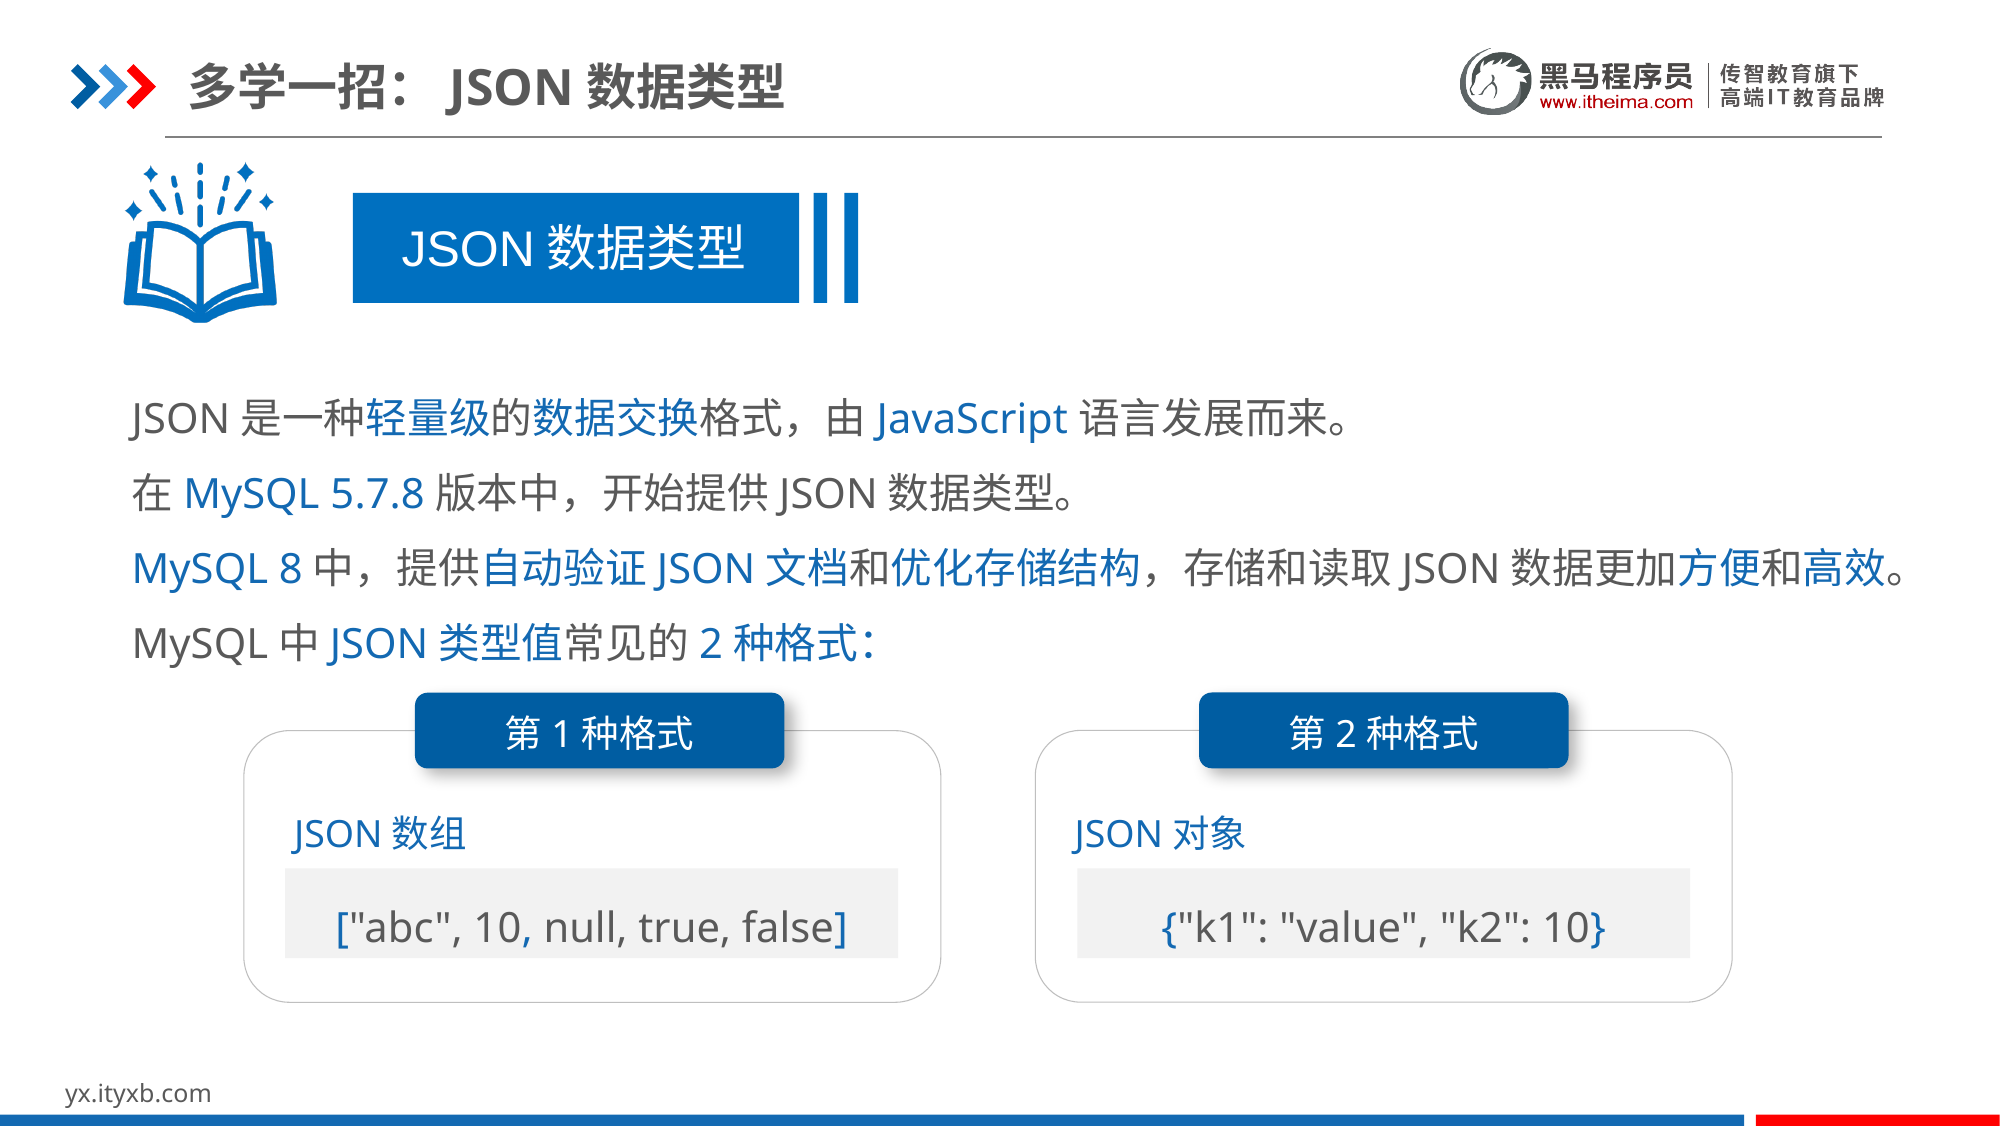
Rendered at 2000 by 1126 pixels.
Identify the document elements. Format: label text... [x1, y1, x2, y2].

text_box 第2种格式 [1270, 702, 1497, 762]
text_box 第1种格式 [485, 702, 715, 762]
text_box [1033, 728, 1735, 1005]
text_box [1199, 692, 1569, 769]
text_box JSON是一种轻量级的数据交换格式，由JavaScript语言发展而来。 在MySQL 5.7.8版本中，开始提供JSON数据类型。 MySQL 8中，提供自动验证JSON文档和优化存储结构，存储和读取JSON数据更加方便和高效。 MySQL中JSON类型值常见的2种格式： [116, 359, 1922, 674]
text_box 多学一招：JSON数据类型 [187, 43, 1099, 127]
text_box [351, 191, 801, 305]
text_box [842, 191, 860, 305]
text_box JSON数据类型 [370, 209, 778, 284]
text_box JSON对象 [1058, 781, 1465, 862]
picture [1460, 48, 1887, 115]
text_box ["abc", 10, null, true, false] [285, 868, 899, 959]
text_box [414, 692, 785, 769]
text_box [812, 191, 829, 305]
text_box JSON数组 [277, 781, 664, 862]
text_box {"k1": "value", "k2": 10} [1077, 868, 1691, 959]
text_box [241, 728, 943, 1005]
picture [116, 158, 284, 326]
